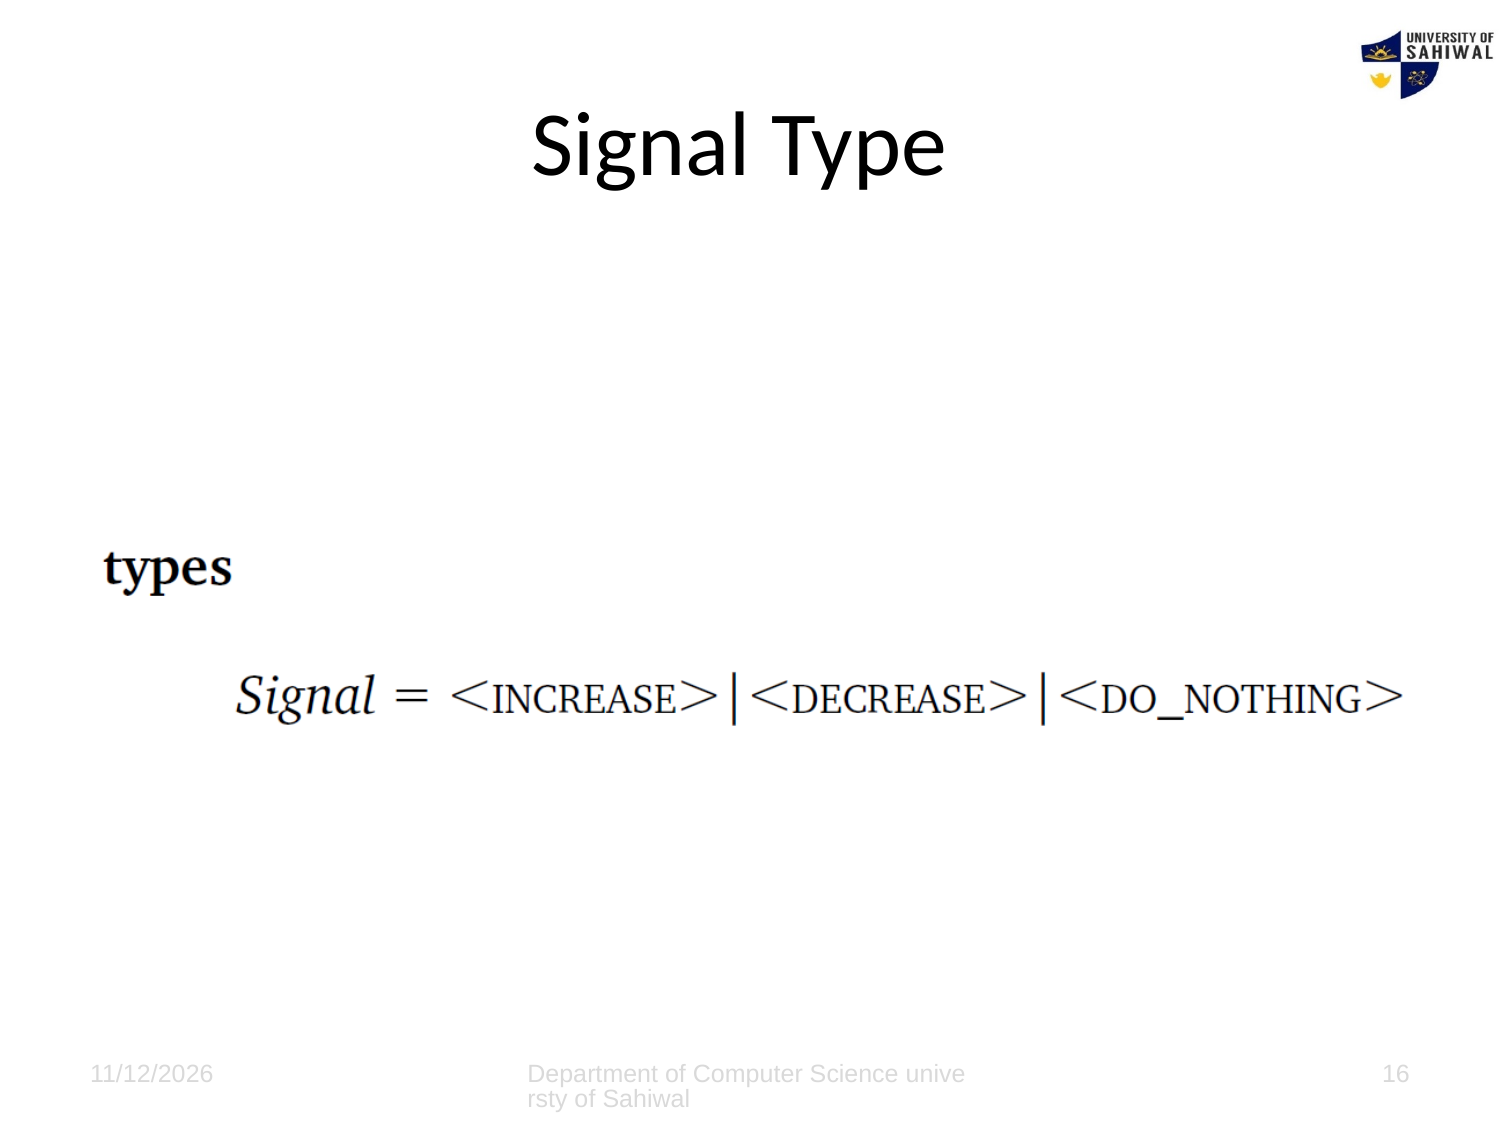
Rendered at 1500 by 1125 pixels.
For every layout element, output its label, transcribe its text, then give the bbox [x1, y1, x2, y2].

title Signal Type [75, 45, 1425, 233]
footer Department of Computer Science universty of Sahiwal [512, 1042, 988, 1103]
picture [1350, 1, 1500, 120]
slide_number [75, 1042, 425, 1103]
slide_number 16 [1074, 1042, 1425, 1103]
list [74, 507, 1426, 760]
